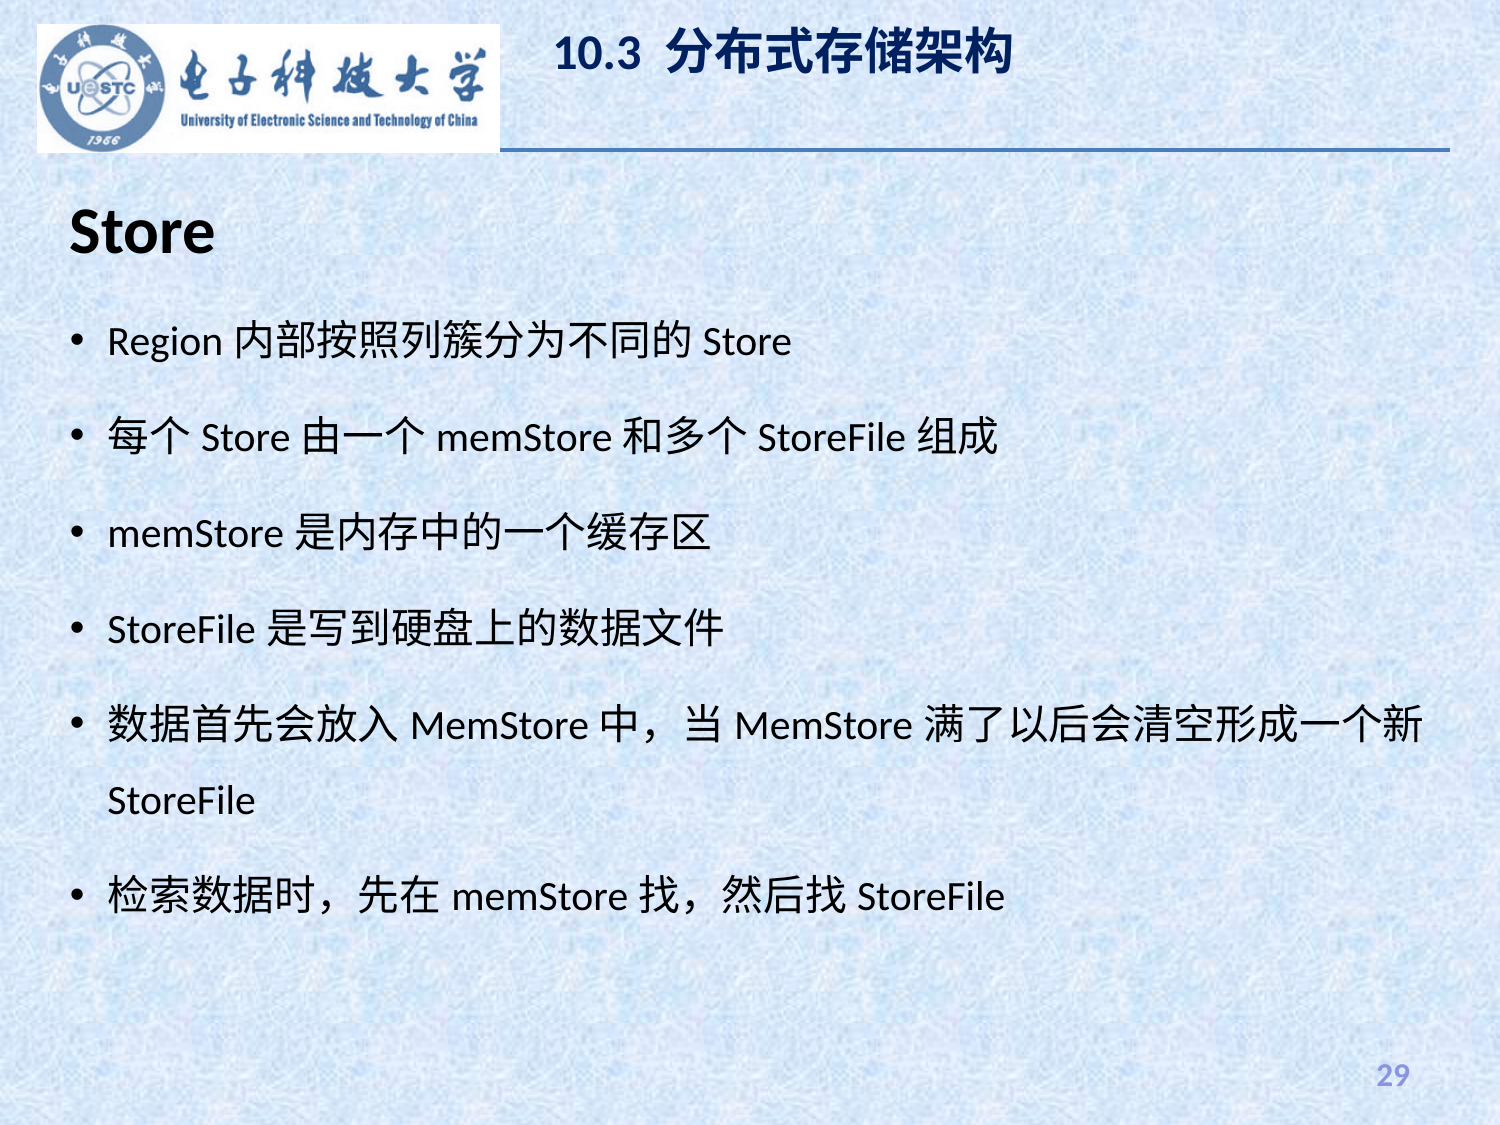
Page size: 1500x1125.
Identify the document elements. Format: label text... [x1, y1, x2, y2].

text_box 10.3 分布式存储架构 [537, 12, 1450, 88]
slide_number 29 [1074, 1042, 1425, 1103]
picture [0, 0, 1500, 1125]
text_box Store Region内部按照列簇分为不同的Store 每个Store由一个memStore和多个StoreFile组成 memStore是内存中的一个缓存区 StoreFile是写到硬盘上的数据文件 数据首先会放入MemStore中，当MemStore满了以后会清空形成一个新StoreFile 检索数据时，先在memStore找，然后找StoreFile [55, 188, 1450, 937]
